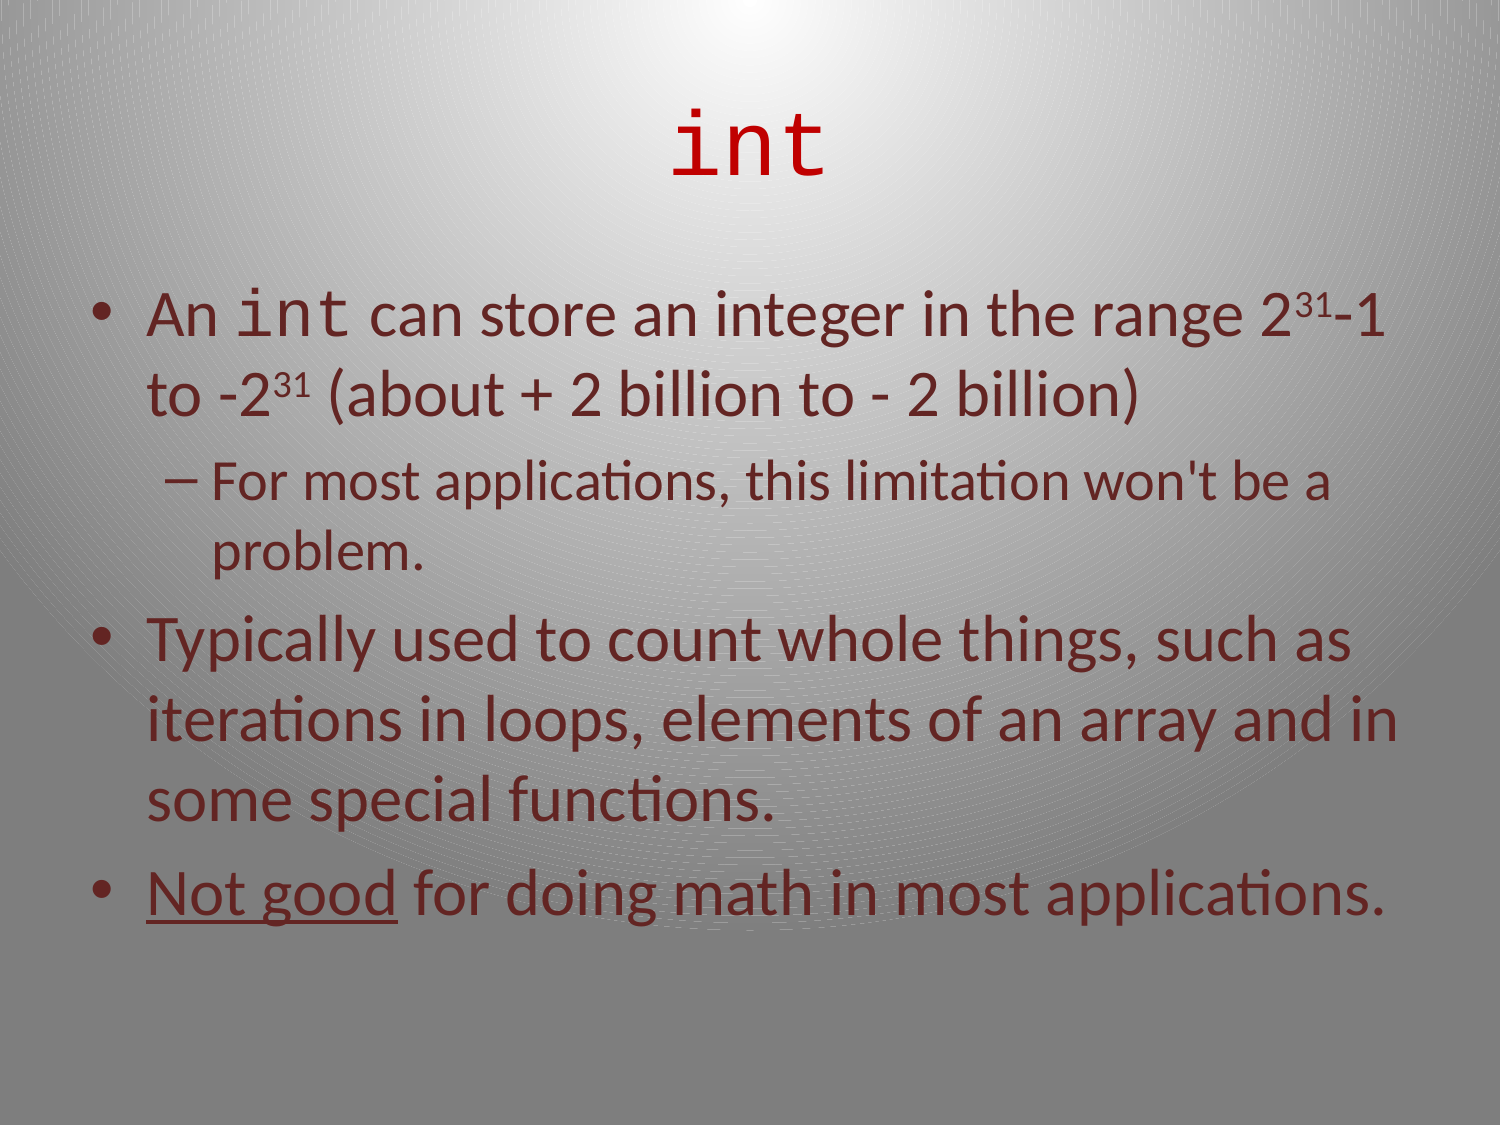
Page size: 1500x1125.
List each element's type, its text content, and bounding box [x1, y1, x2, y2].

title int [75, 45, 1425, 233]
list An int can store an integer in the range 231-1 to -231 (about + 2 billion to - 2 billion) For most applications, this limitation won't be a problem. Typically used to count whole things, such as iterations in loops, elements of an array and in some special functions. Not good for doing math in most applications. [75, 262, 1425, 1005]
